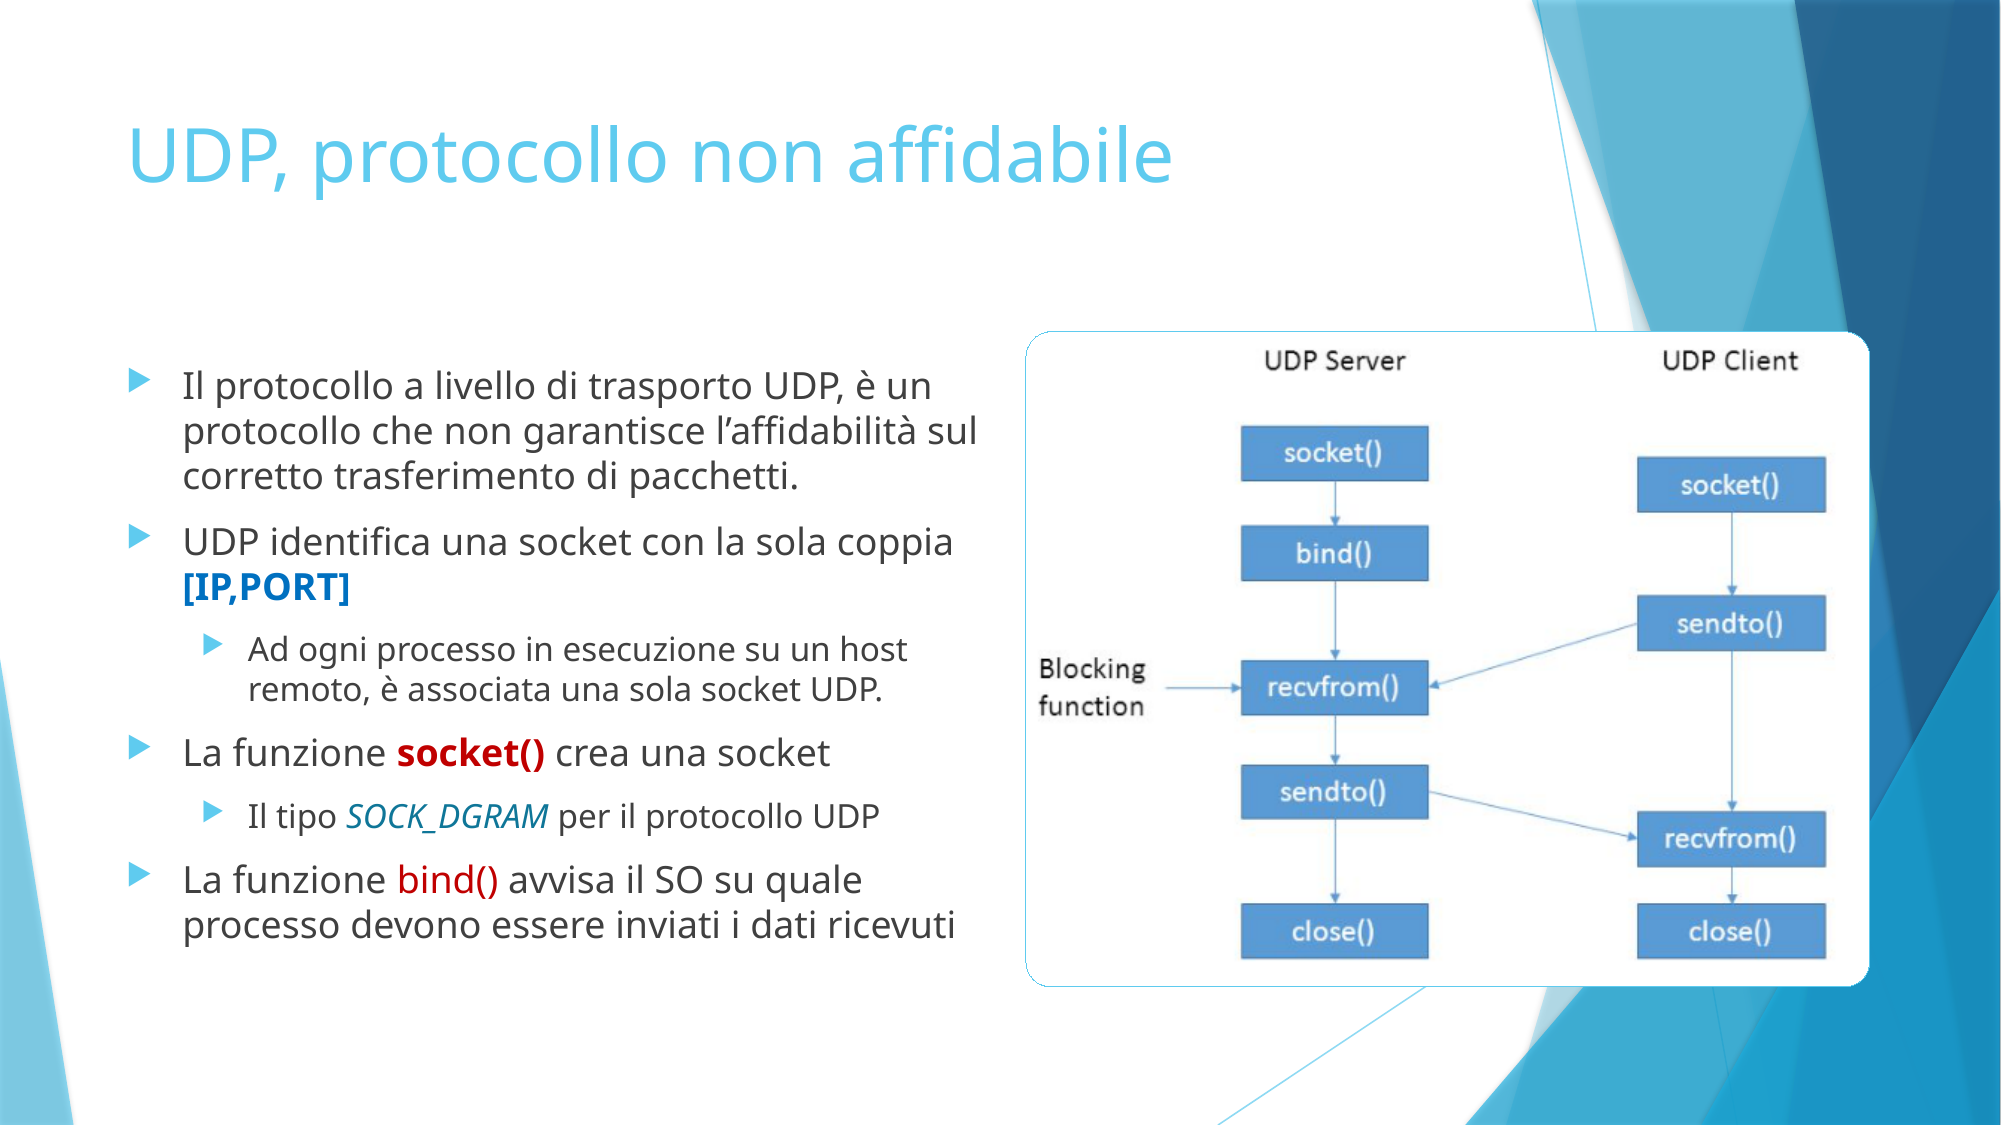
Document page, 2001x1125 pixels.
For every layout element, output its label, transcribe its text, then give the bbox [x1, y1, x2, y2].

picture [1025, 331, 1871, 988]
list Il protocollo a livello di trasporto UDP, è un protocollo che non garantisce l’affidabilità sul corretto trasferimento di pacchetti. UDP identifica una socket con la sola coppia [IP,PORT] Ad ogni processo in esecuzione su un host remoto, è associata una sola socket UDP. La funzione socket() crea una socket Il tipo SOCK_DGRAM per il protocollo UDP La funzione bind() avvisa il SO su quale processo devono essere inviati i dati ricevuti [111, 354, 1000, 987]
title UDP, protocollo non affidabile [111, 99, 1522, 317]
